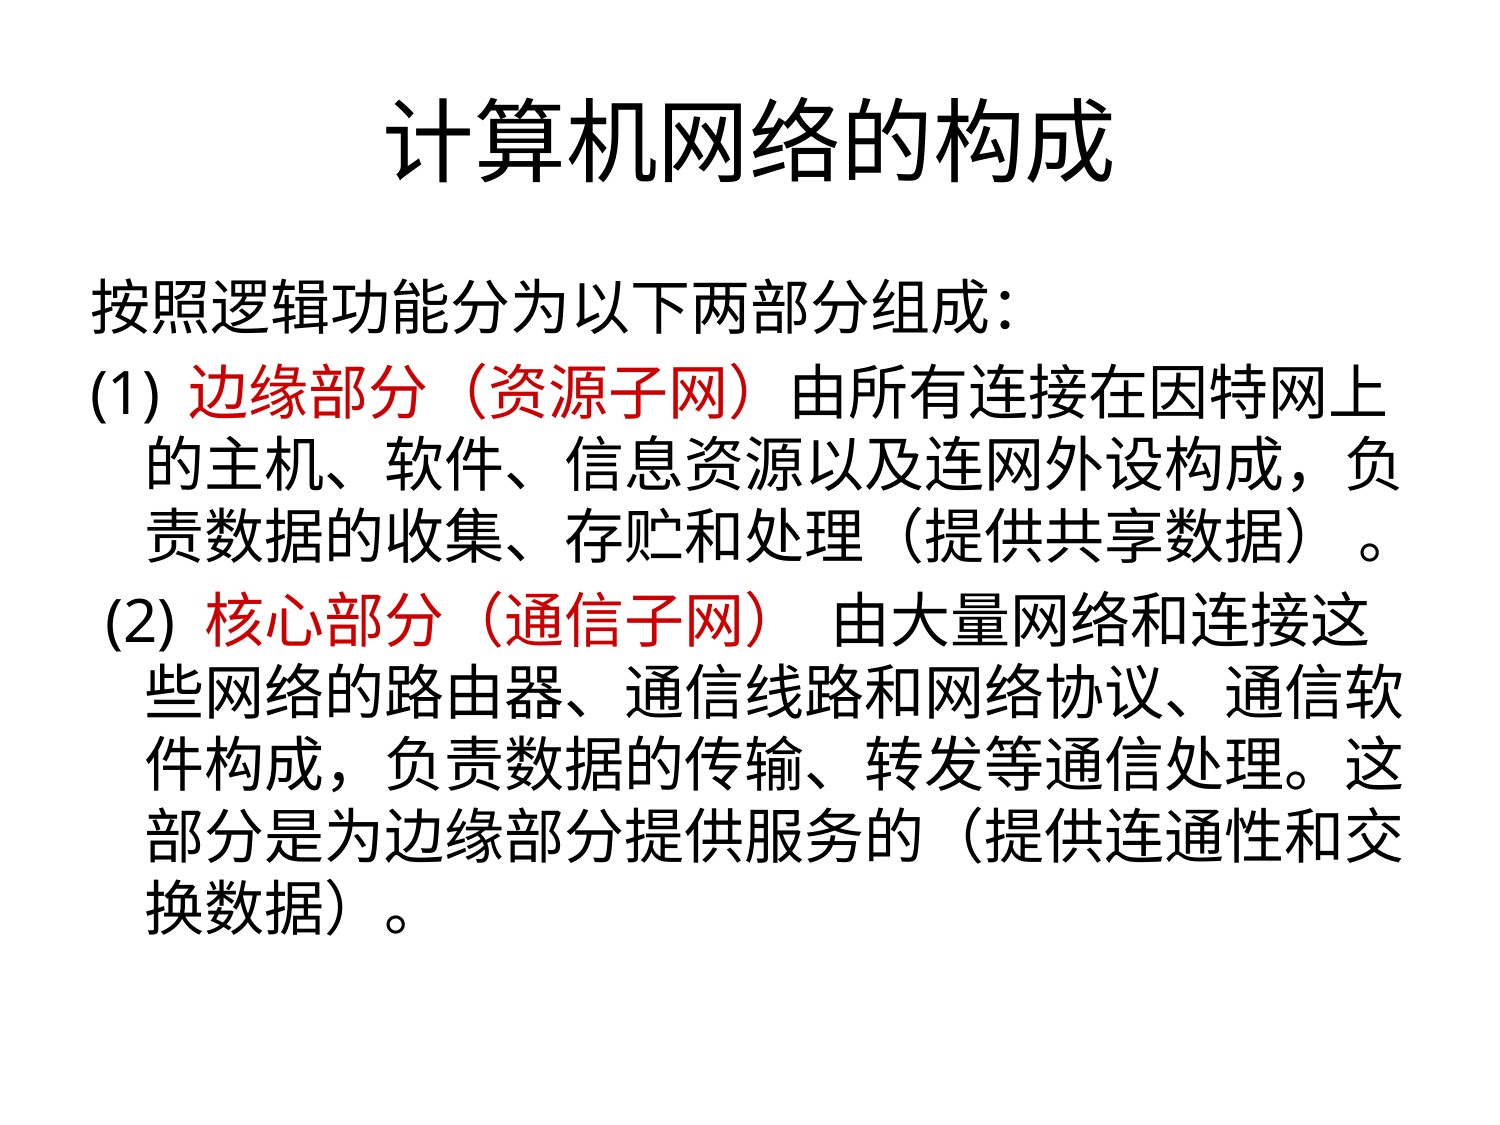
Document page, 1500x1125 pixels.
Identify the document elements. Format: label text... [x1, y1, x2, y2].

list 按照逻辑功能分为以下两部分组成： (1) 边缘部分（资源子网）由所有连接在因特网上的主机、软件、信息资源以及连网外设构成，负责数据的收集、存贮和处理（提供共享数据） 。 (2) 核心部分（通信子网） 由大量网络和连接这些网络的路由器、通信线路和网络协议、通信软件构成，负责数据的传输、转发等通信处理。这部分是为边缘部分提供服务的（提供连通性和交换数据）。 [75, 262, 1425, 1005]
title 计算机网络的构成 [75, 45, 1425, 233]
